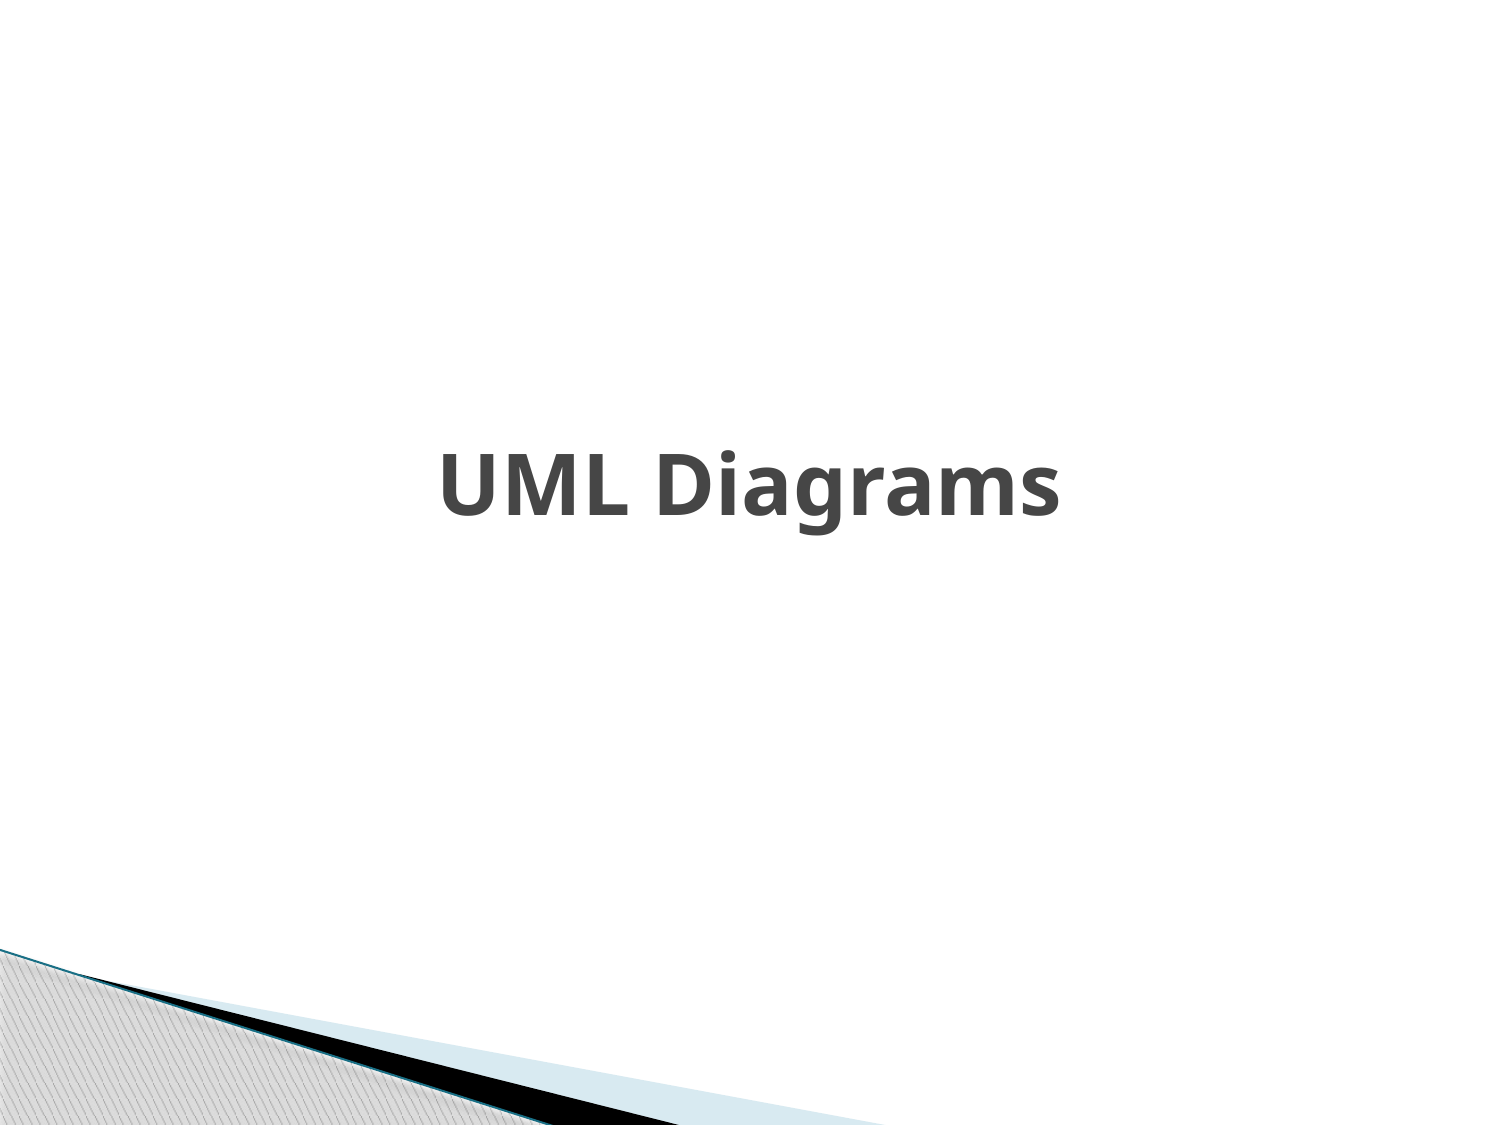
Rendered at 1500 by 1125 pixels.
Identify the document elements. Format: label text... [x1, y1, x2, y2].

title UML Diagrams [75, 387, 1425, 575]
